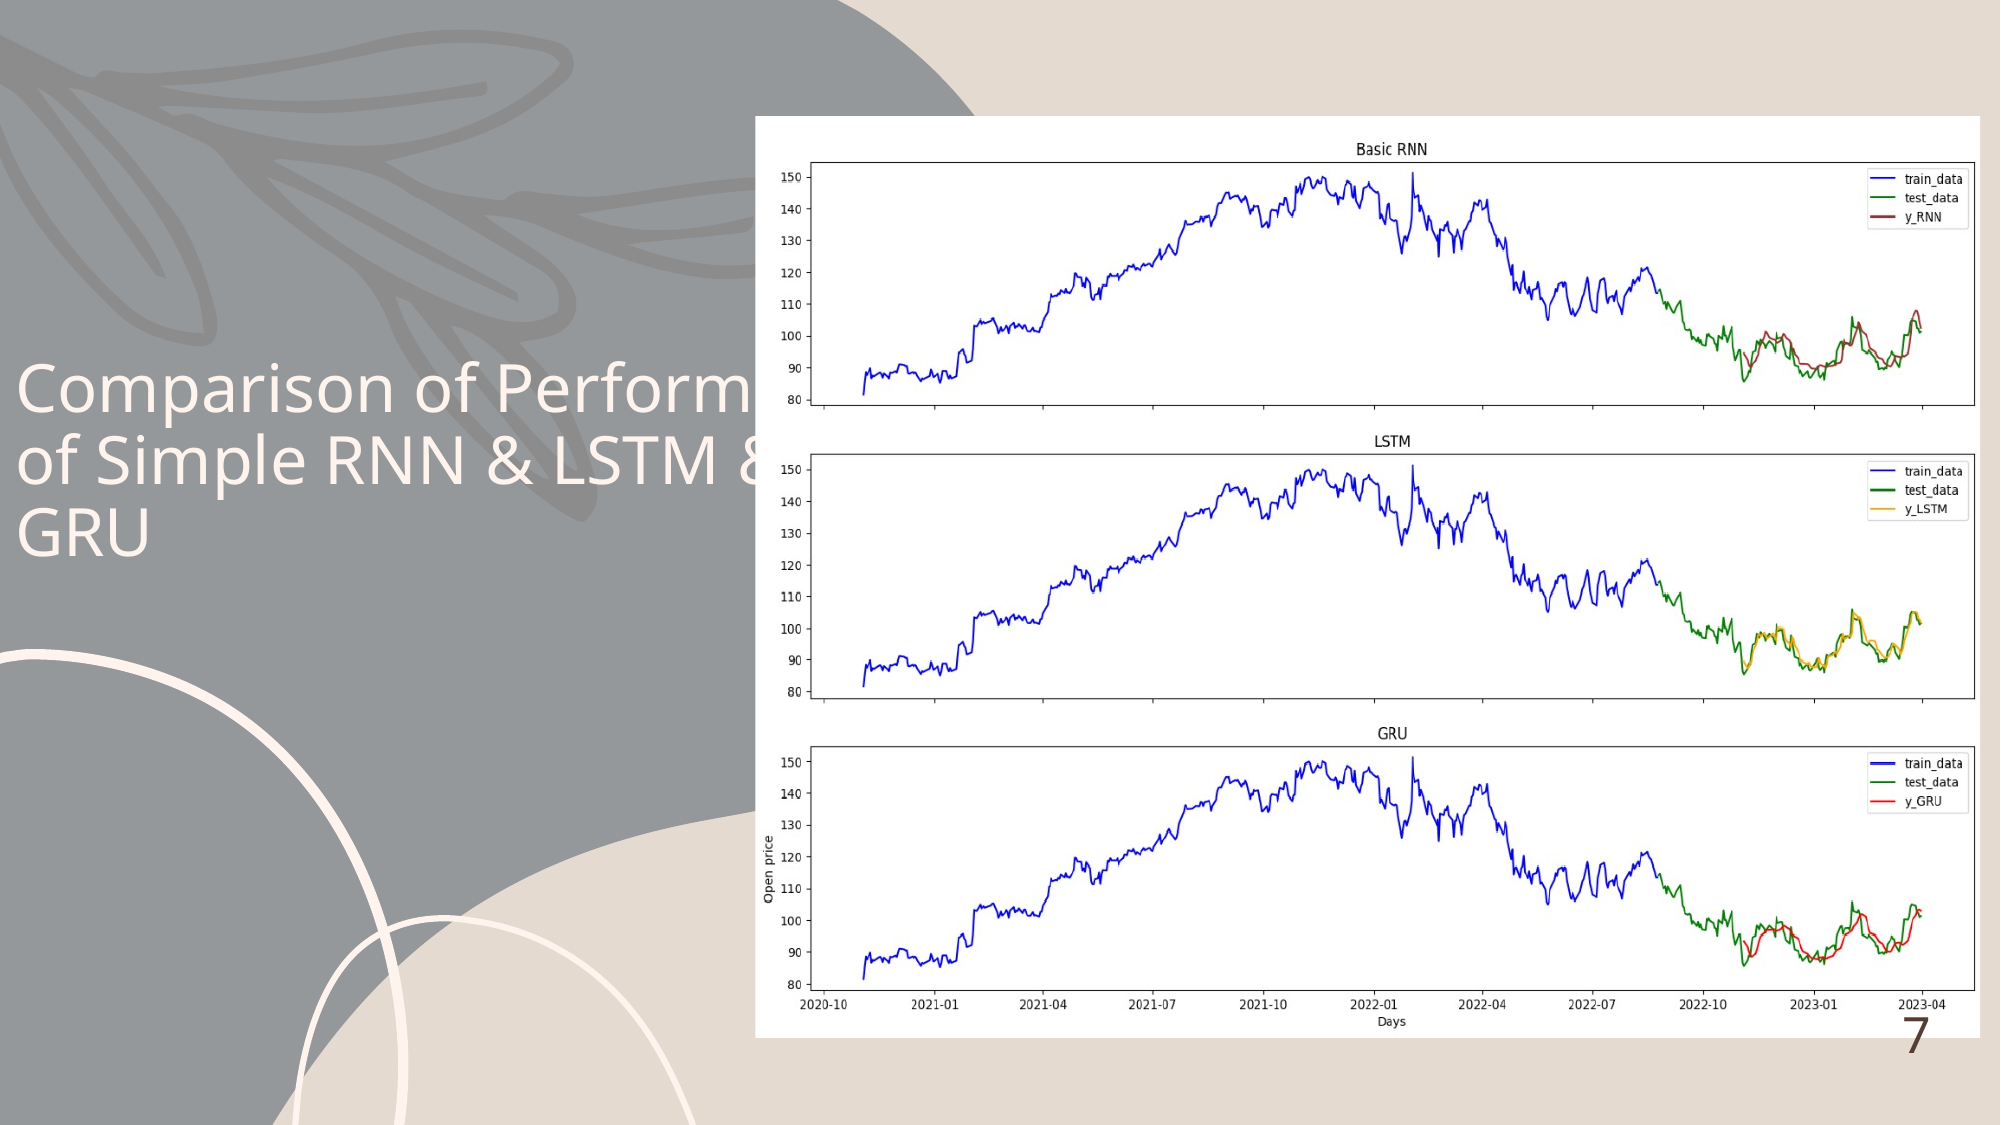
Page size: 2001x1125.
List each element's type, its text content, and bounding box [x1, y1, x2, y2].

title Comparison of Performance of Simple RNN & LSTM & GRU [0, 50, 926, 876]
slide_number 7 [1862, 1038, 1971, 1112]
picture [755, 115, 1981, 1038]
